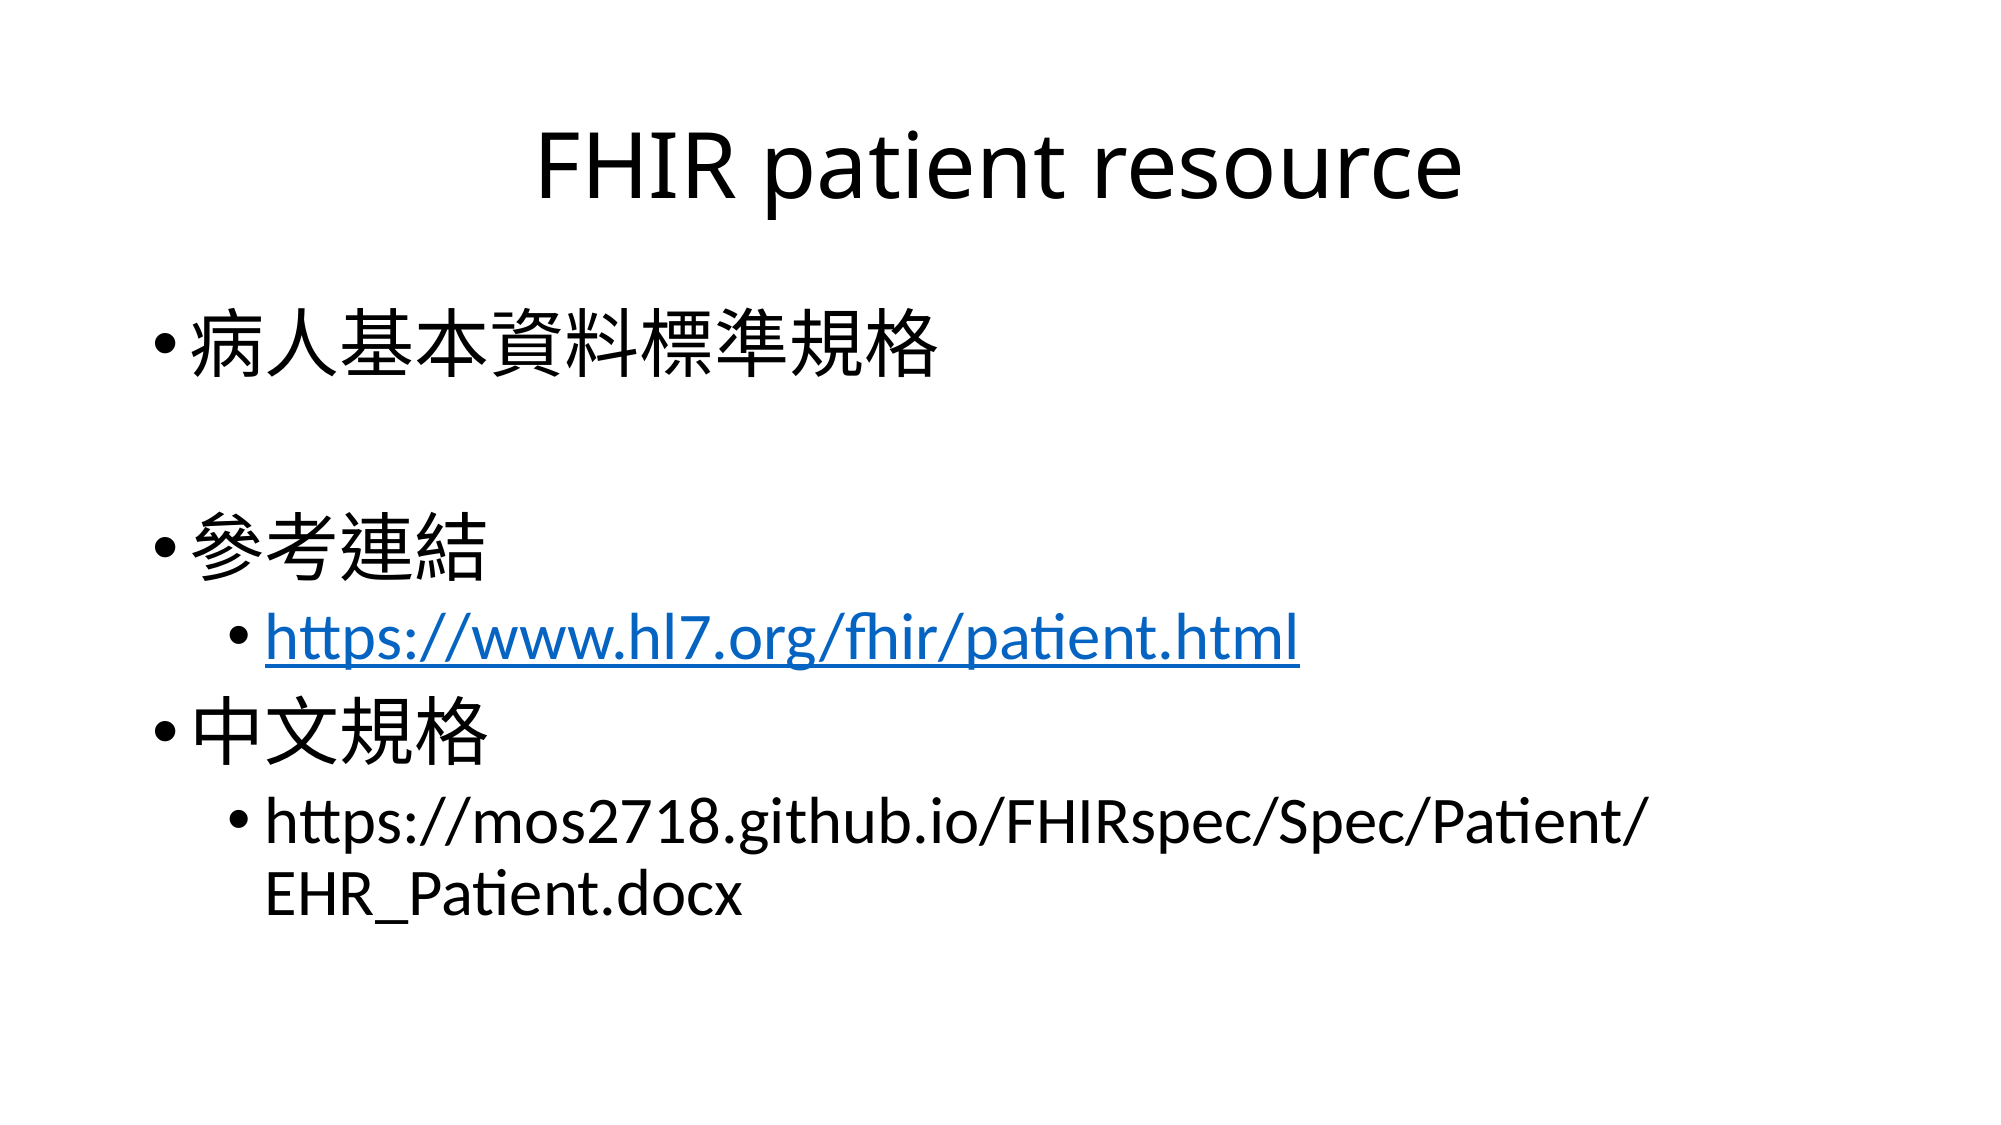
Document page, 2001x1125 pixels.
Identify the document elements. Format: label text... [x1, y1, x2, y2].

title FHIR patient resource [137, 59, 1863, 278]
list 病人基本資料標準規格 參考連結 https://www.hl7.org/fhir/patient.html 中文規格 https://mos2718.github.io/FHIRspec/Spec/Patient/EHR_Patient.docx [137, 299, 1863, 1014]
